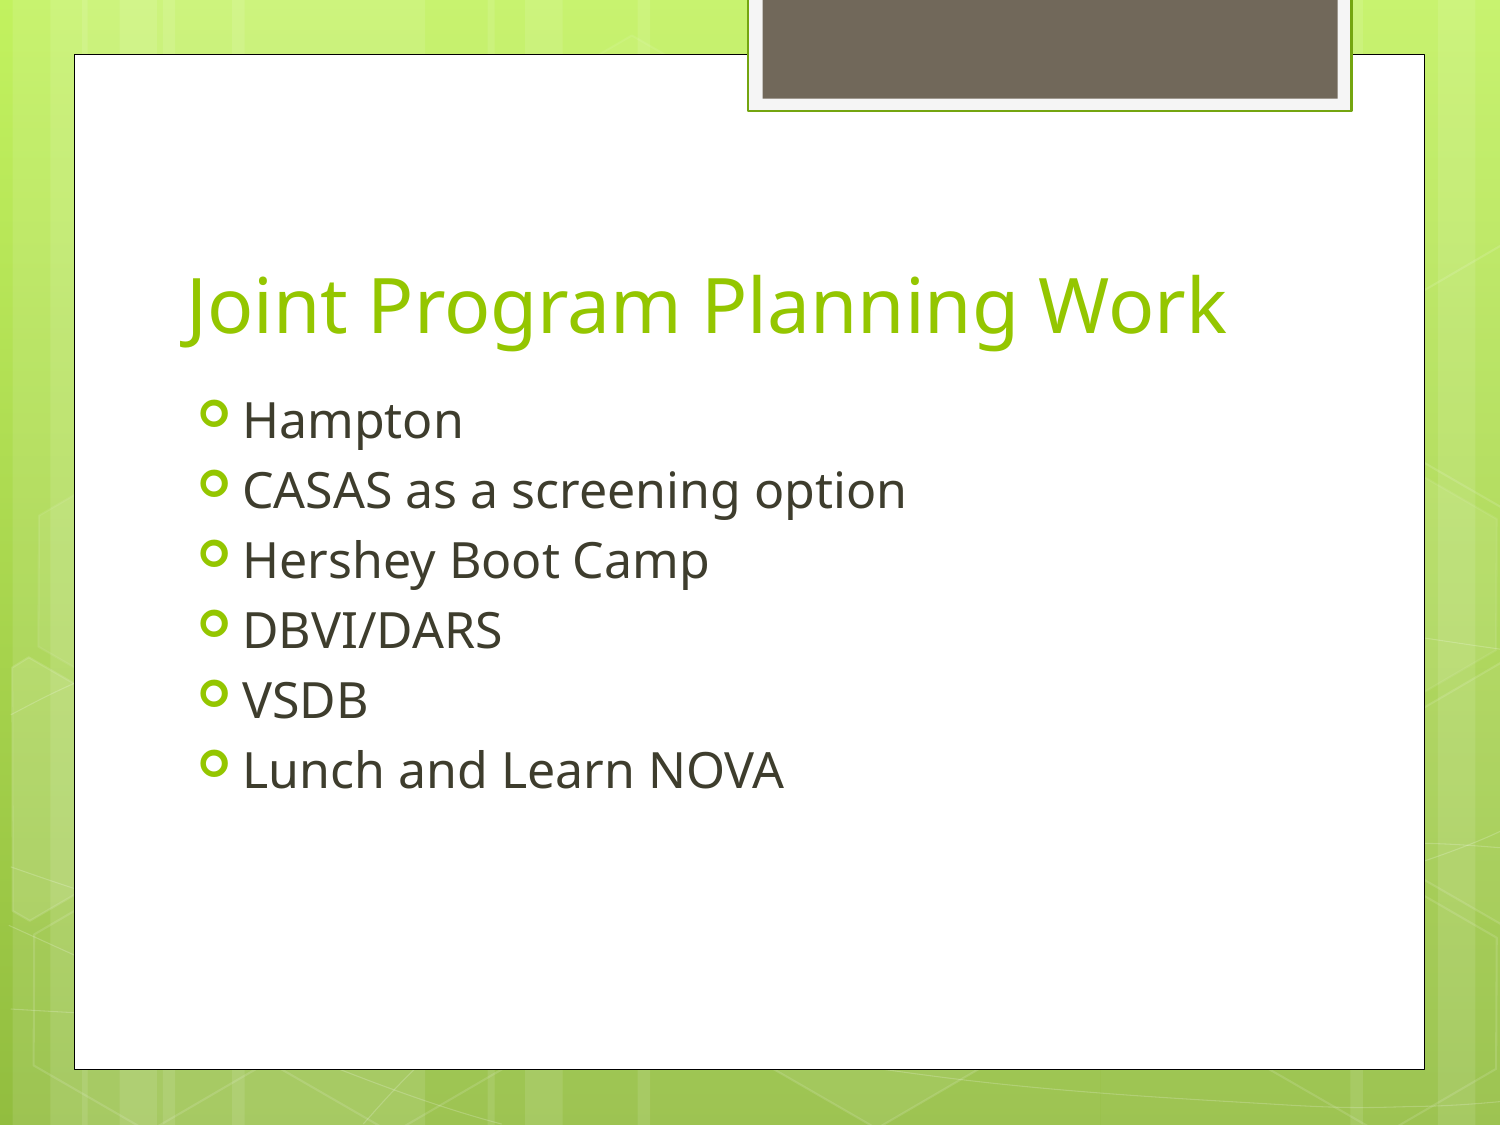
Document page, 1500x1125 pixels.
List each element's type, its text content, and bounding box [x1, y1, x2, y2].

title Joint Program Planning Work [171, 168, 1324, 357]
list Hampton CASAS as a screening option Hershey Boot Camp DBVI/DARS VSDB Lunch and Learn NOVA [171, 381, 1283, 957]
